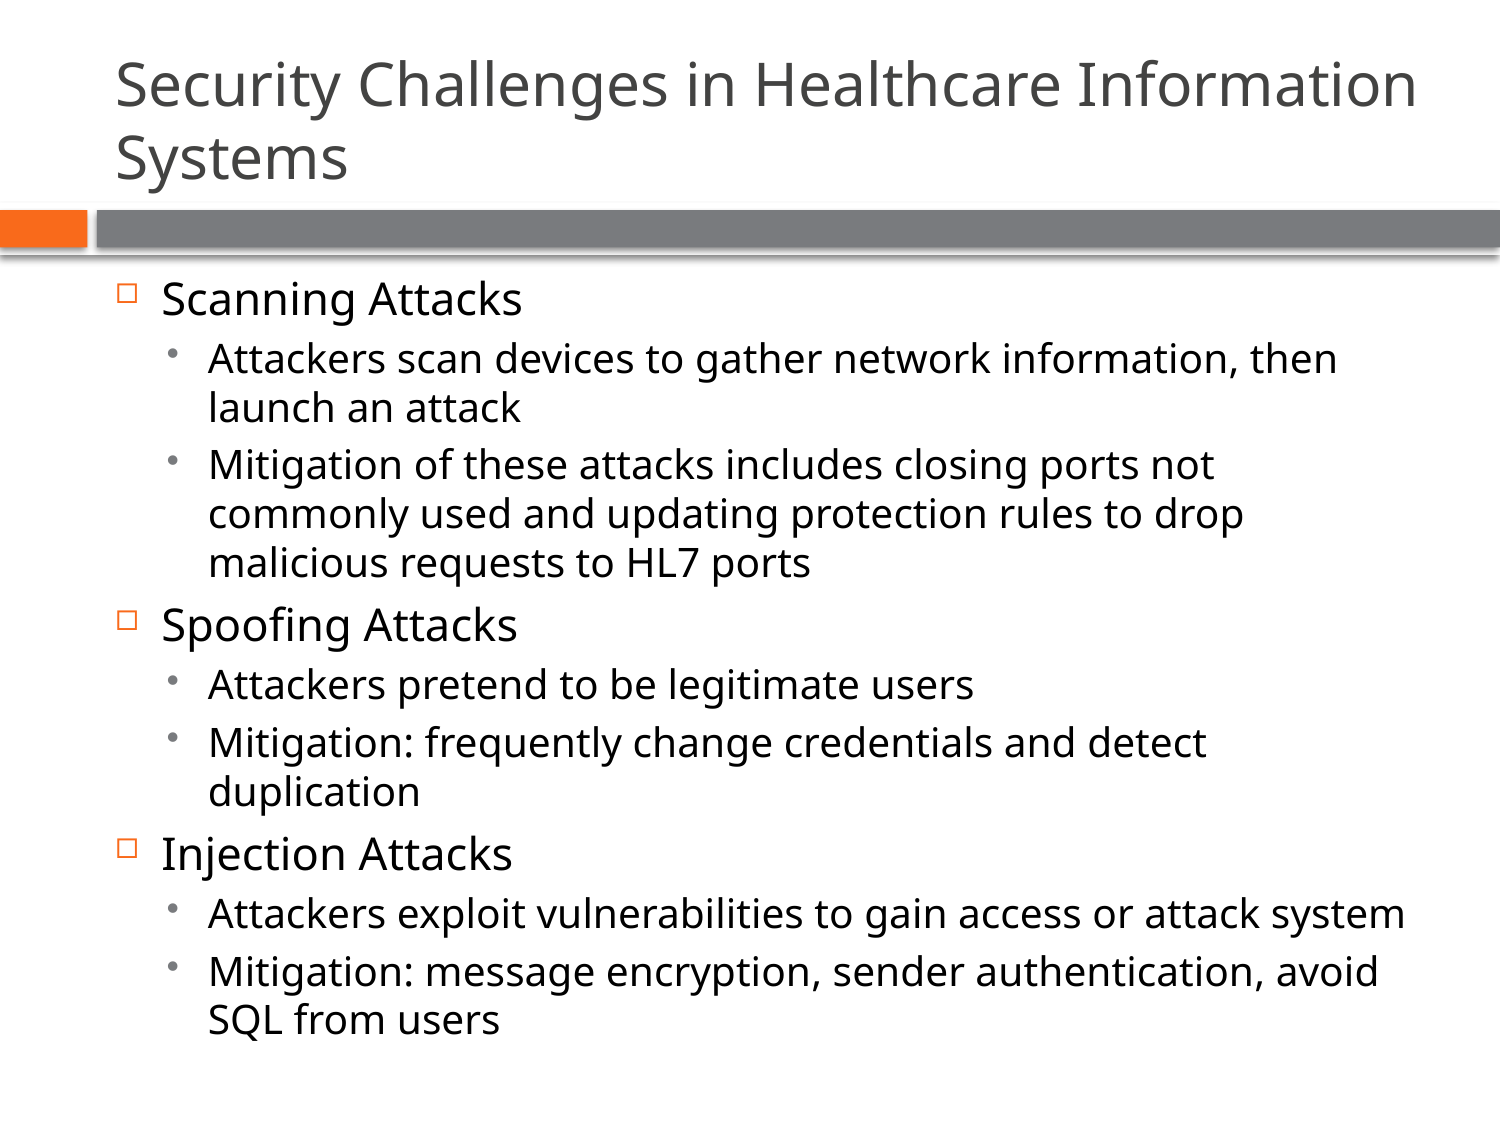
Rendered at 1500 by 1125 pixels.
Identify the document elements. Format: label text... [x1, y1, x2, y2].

title Security Challenges in Healthcare Information Systems [100, 37, 1438, 200]
list Scanning Attacks Attackers scan devices to gather network information, then launch an attack Mitigation of these attacks includes closing ports not commonly used and updating protection rules to drop malicious requests to HL7 ports Spoofing Attacks Attackers pretend to be legitimate users Mitigation: frequently change credentials and detect duplication Injection Attacks Attackers exploit vulnerabilities to gain access or attack system Mitigation: message encryption, sender authentication, avoid SQL from users [100, 262, 1438, 1077]
